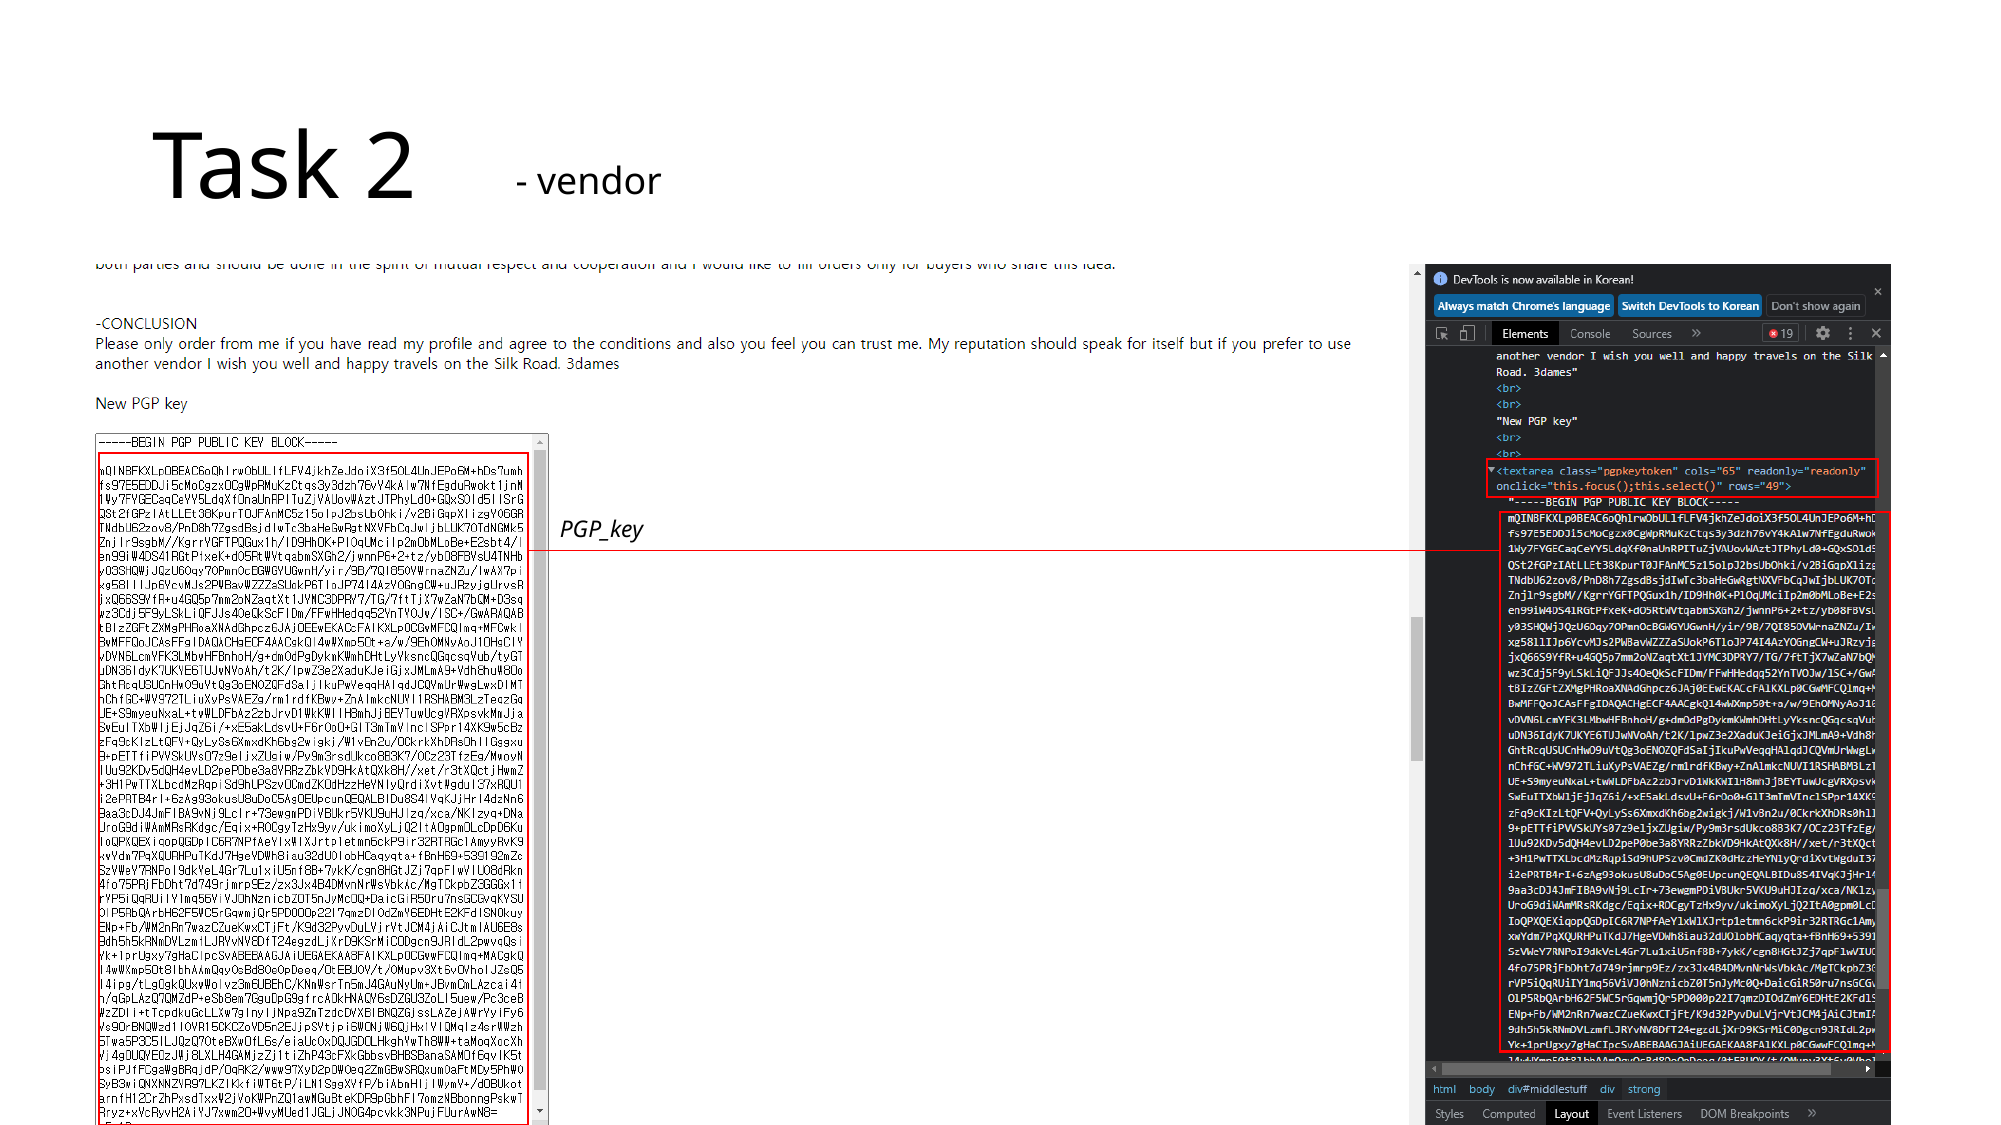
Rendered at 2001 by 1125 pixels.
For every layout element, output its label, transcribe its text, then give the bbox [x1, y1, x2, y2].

text_box - vendor [500, 149, 2000, 209]
title Task 2 [137, 59, 1863, 264]
picture [70, 264, 1891, 1125]
